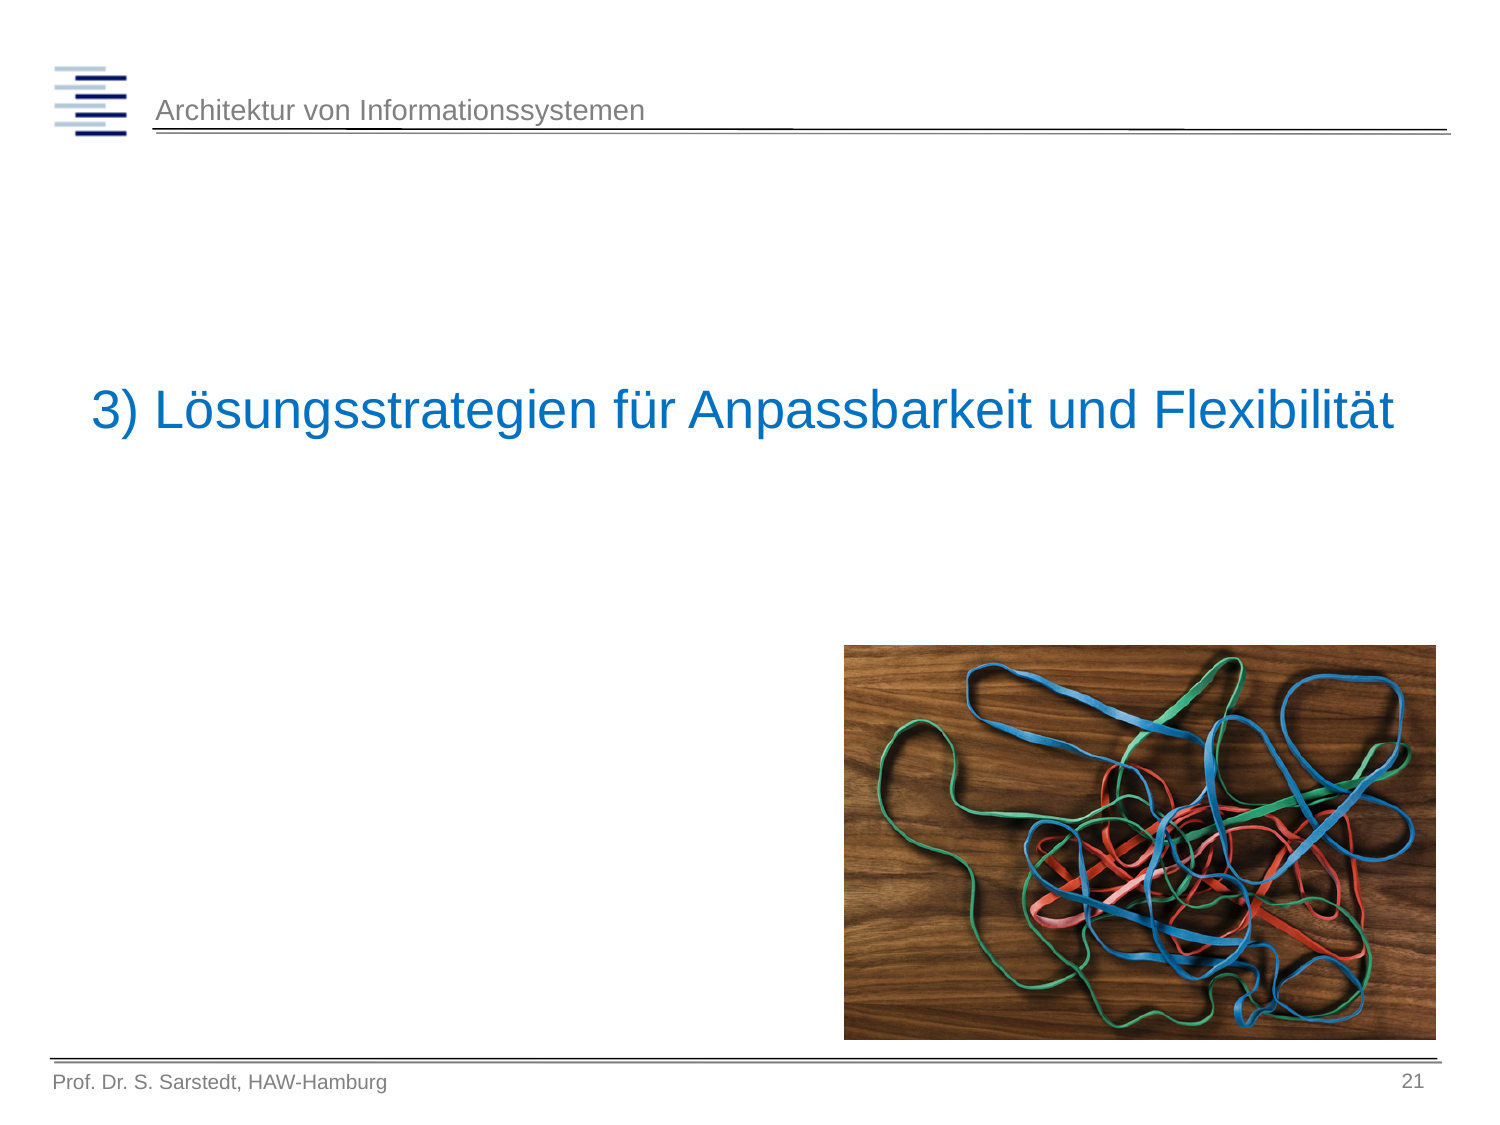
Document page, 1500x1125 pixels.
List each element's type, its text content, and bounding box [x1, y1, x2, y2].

picture [46, 58, 141, 148]
title 3) Lösungsstrategien für Anpassbarkeit und Flexibilität [49, 369, 1438, 445]
picture [844, 644, 1436, 1040]
